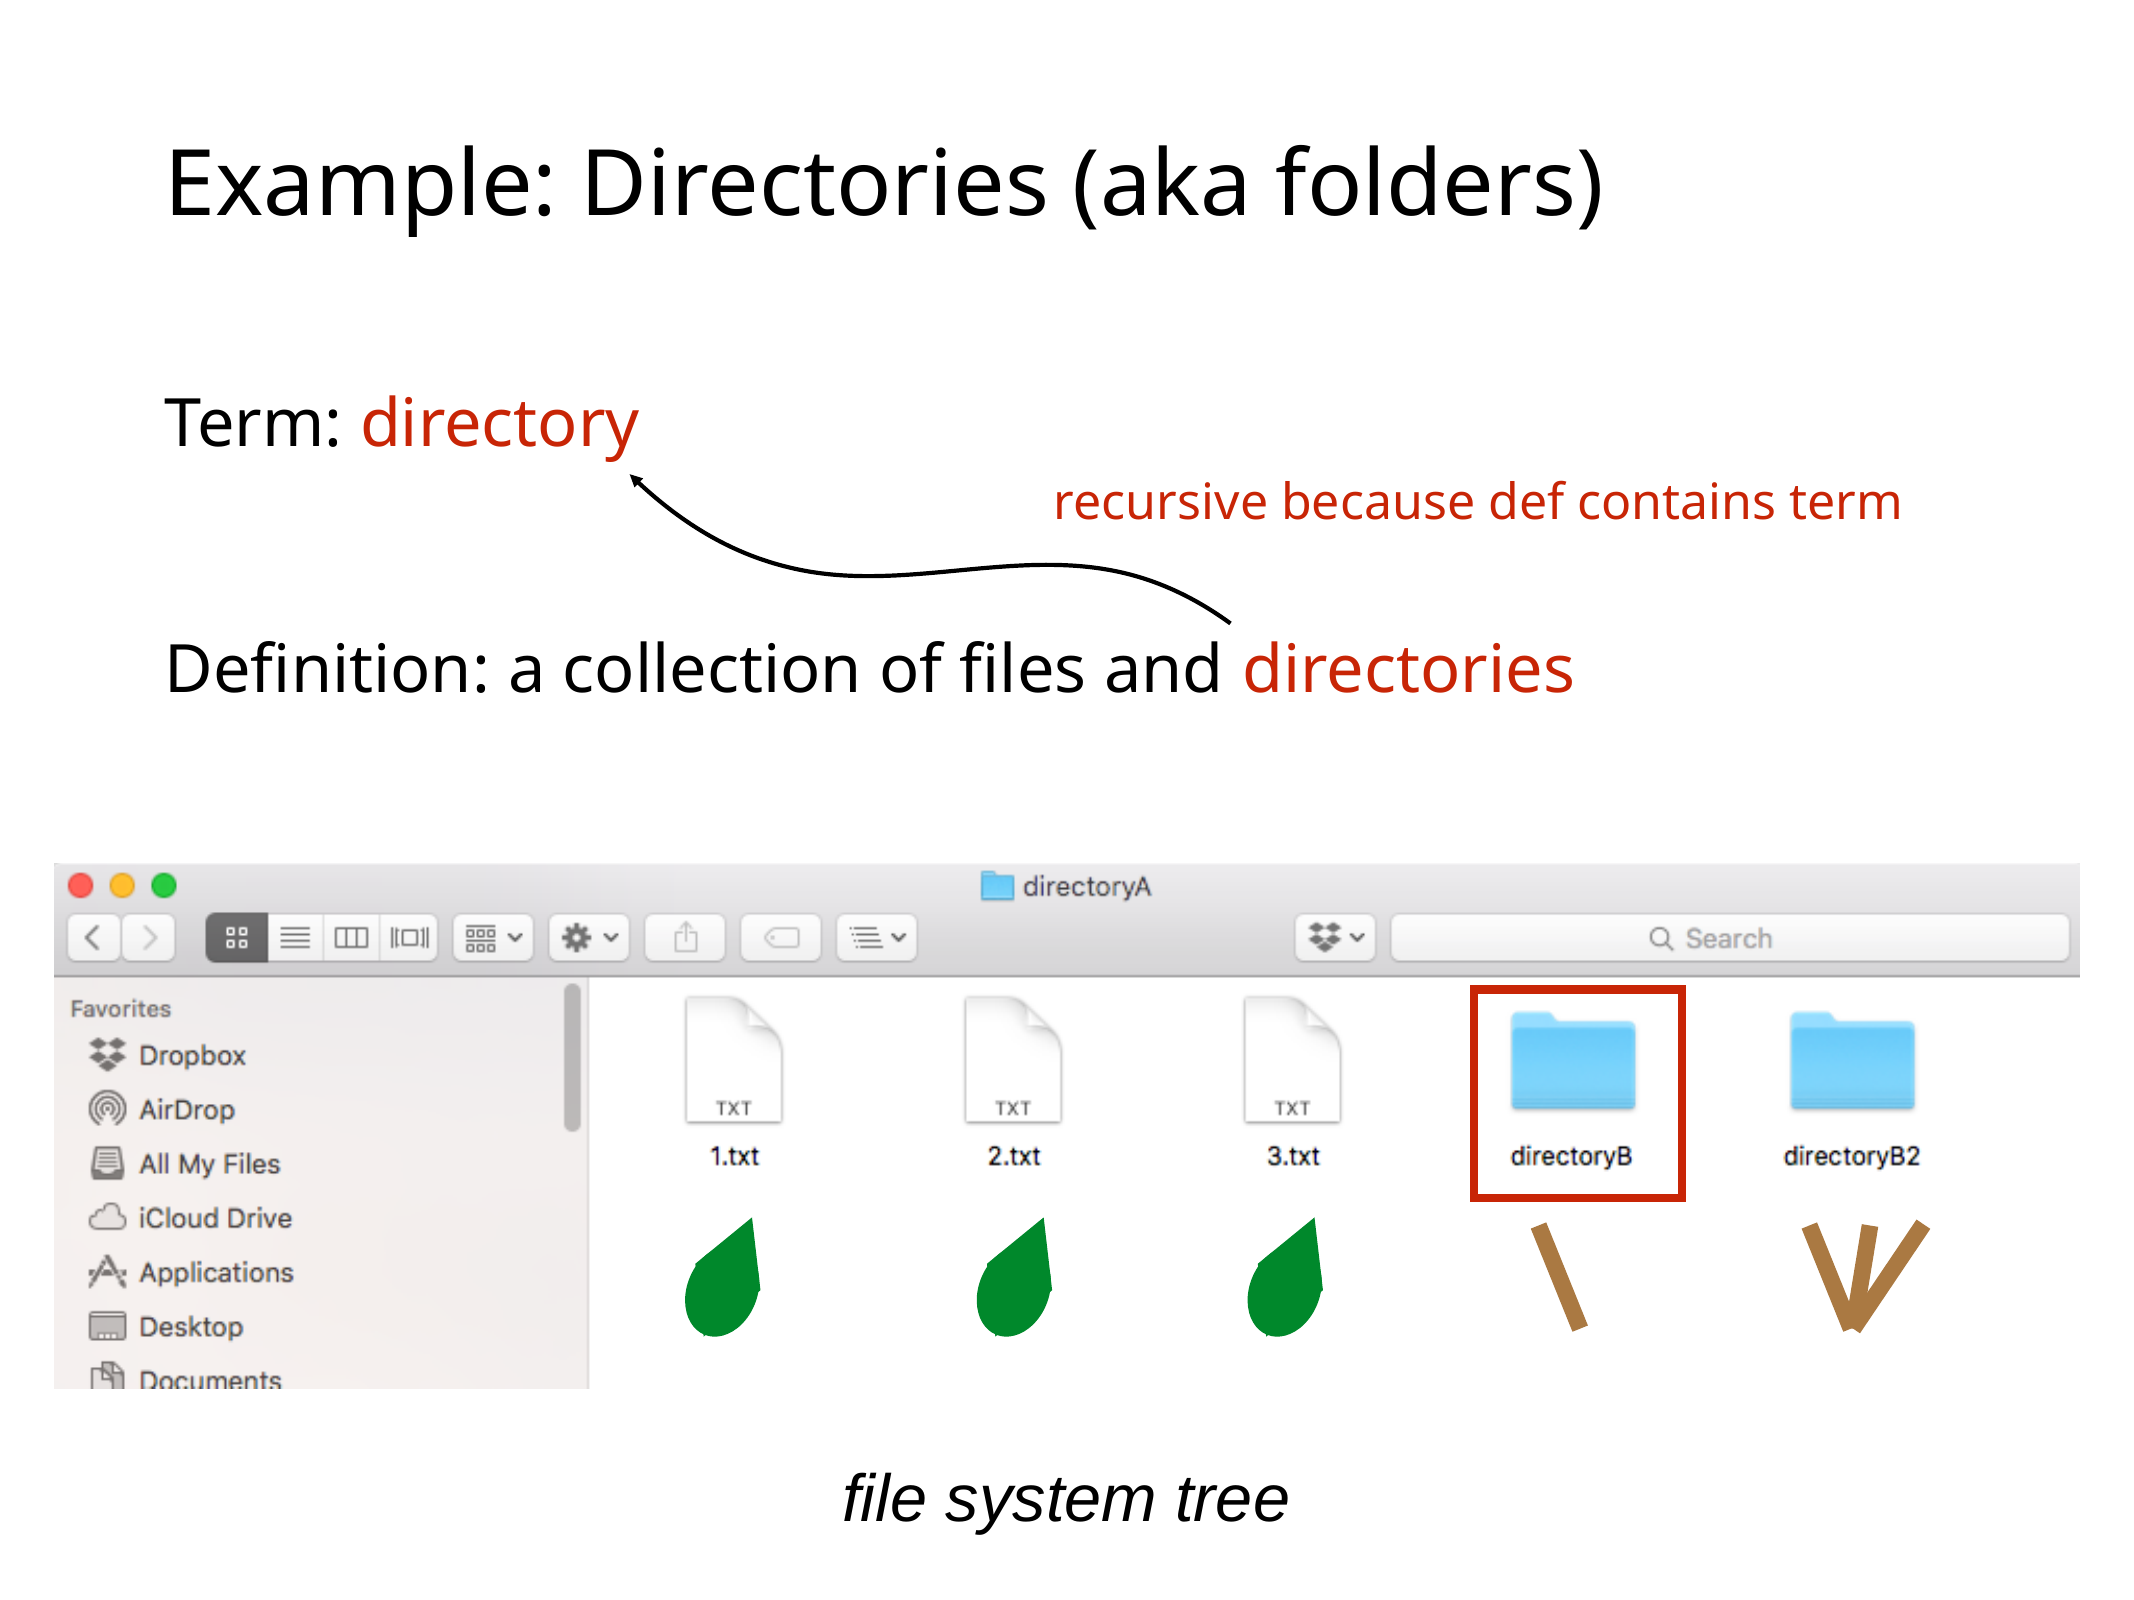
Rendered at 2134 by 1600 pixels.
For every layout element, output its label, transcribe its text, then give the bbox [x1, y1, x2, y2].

title Example: Directories (aka folders) [156, 72, 1978, 285]
text_box file system tree [791, 1446, 1342, 1544]
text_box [692, 1212, 764, 1342]
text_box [984, 1212, 1055, 1342]
text_box recursive because def contains term [1045, 461, 1913, 538]
text_box Term: directory [156, 371, 1978, 504]
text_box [1255, 1212, 1326, 1342]
picture [54, 863, 2080, 1389]
text_box [629, 474, 1231, 624]
text_box Definition: a collection of files and directories [156, 617, 1978, 750]
